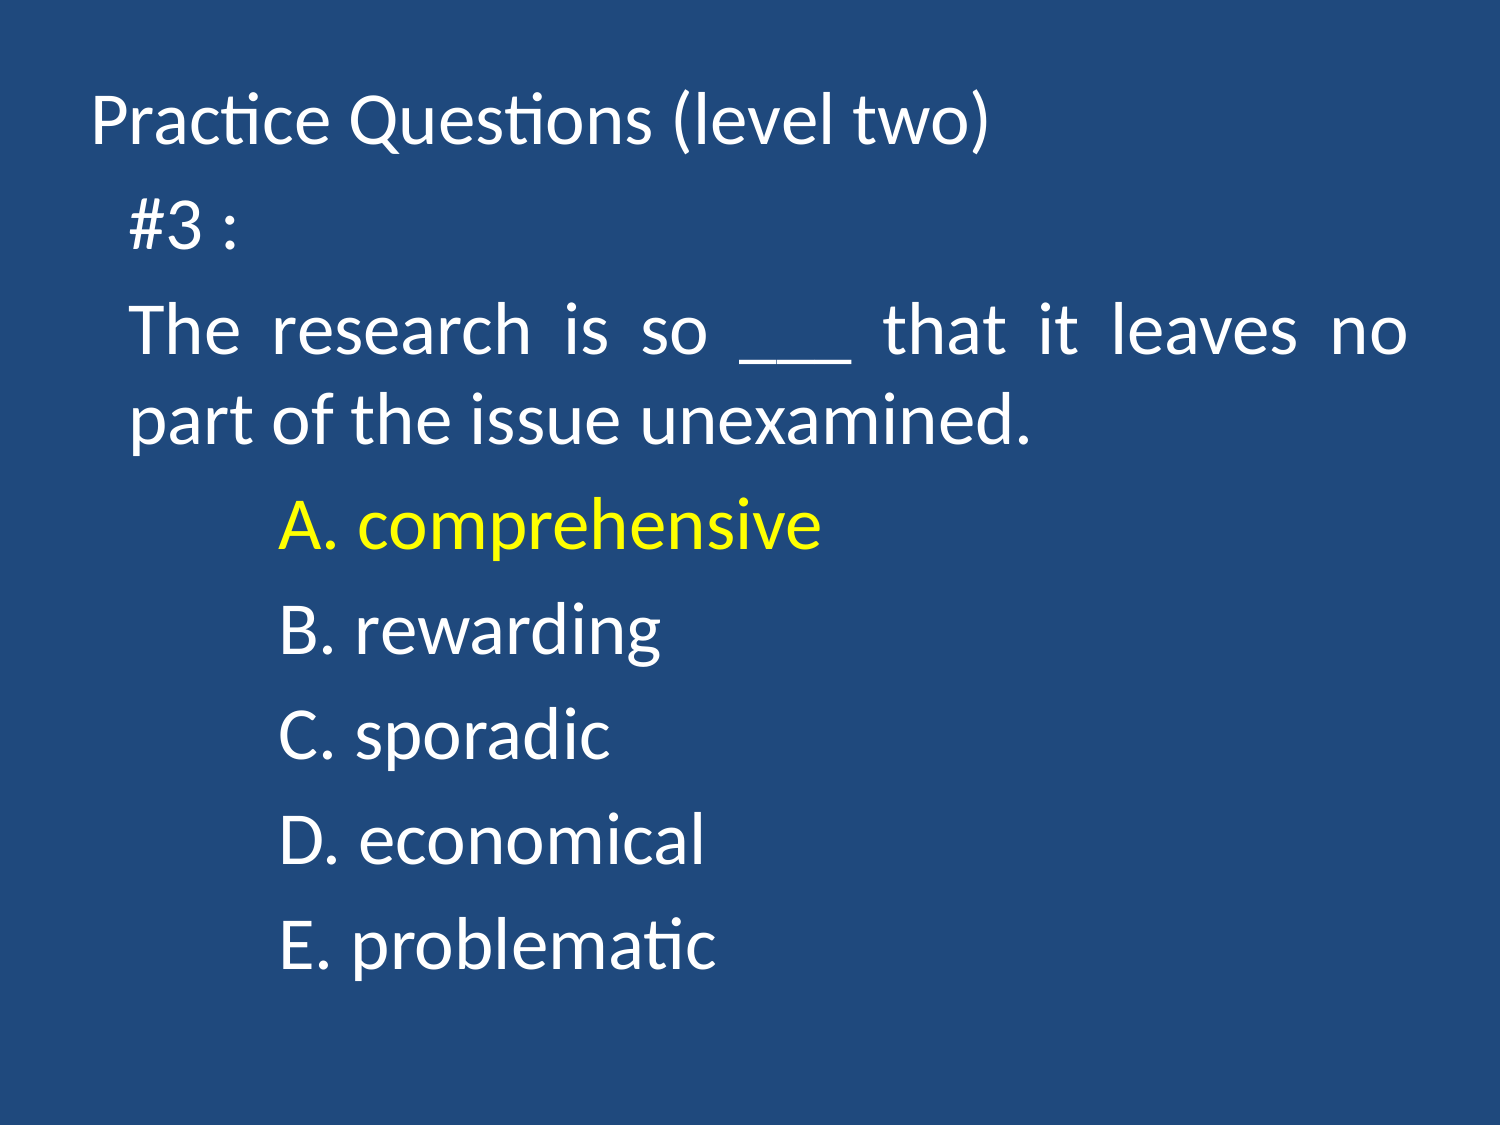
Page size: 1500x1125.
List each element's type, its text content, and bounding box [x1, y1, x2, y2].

list Practice Questions (level two) #3 : The research is so ___ that it leaves no part of the issue unexamined. A. comprehensive B. rewarding C. sporadic D. economical E. problematic [75, 62, 1425, 1038]
